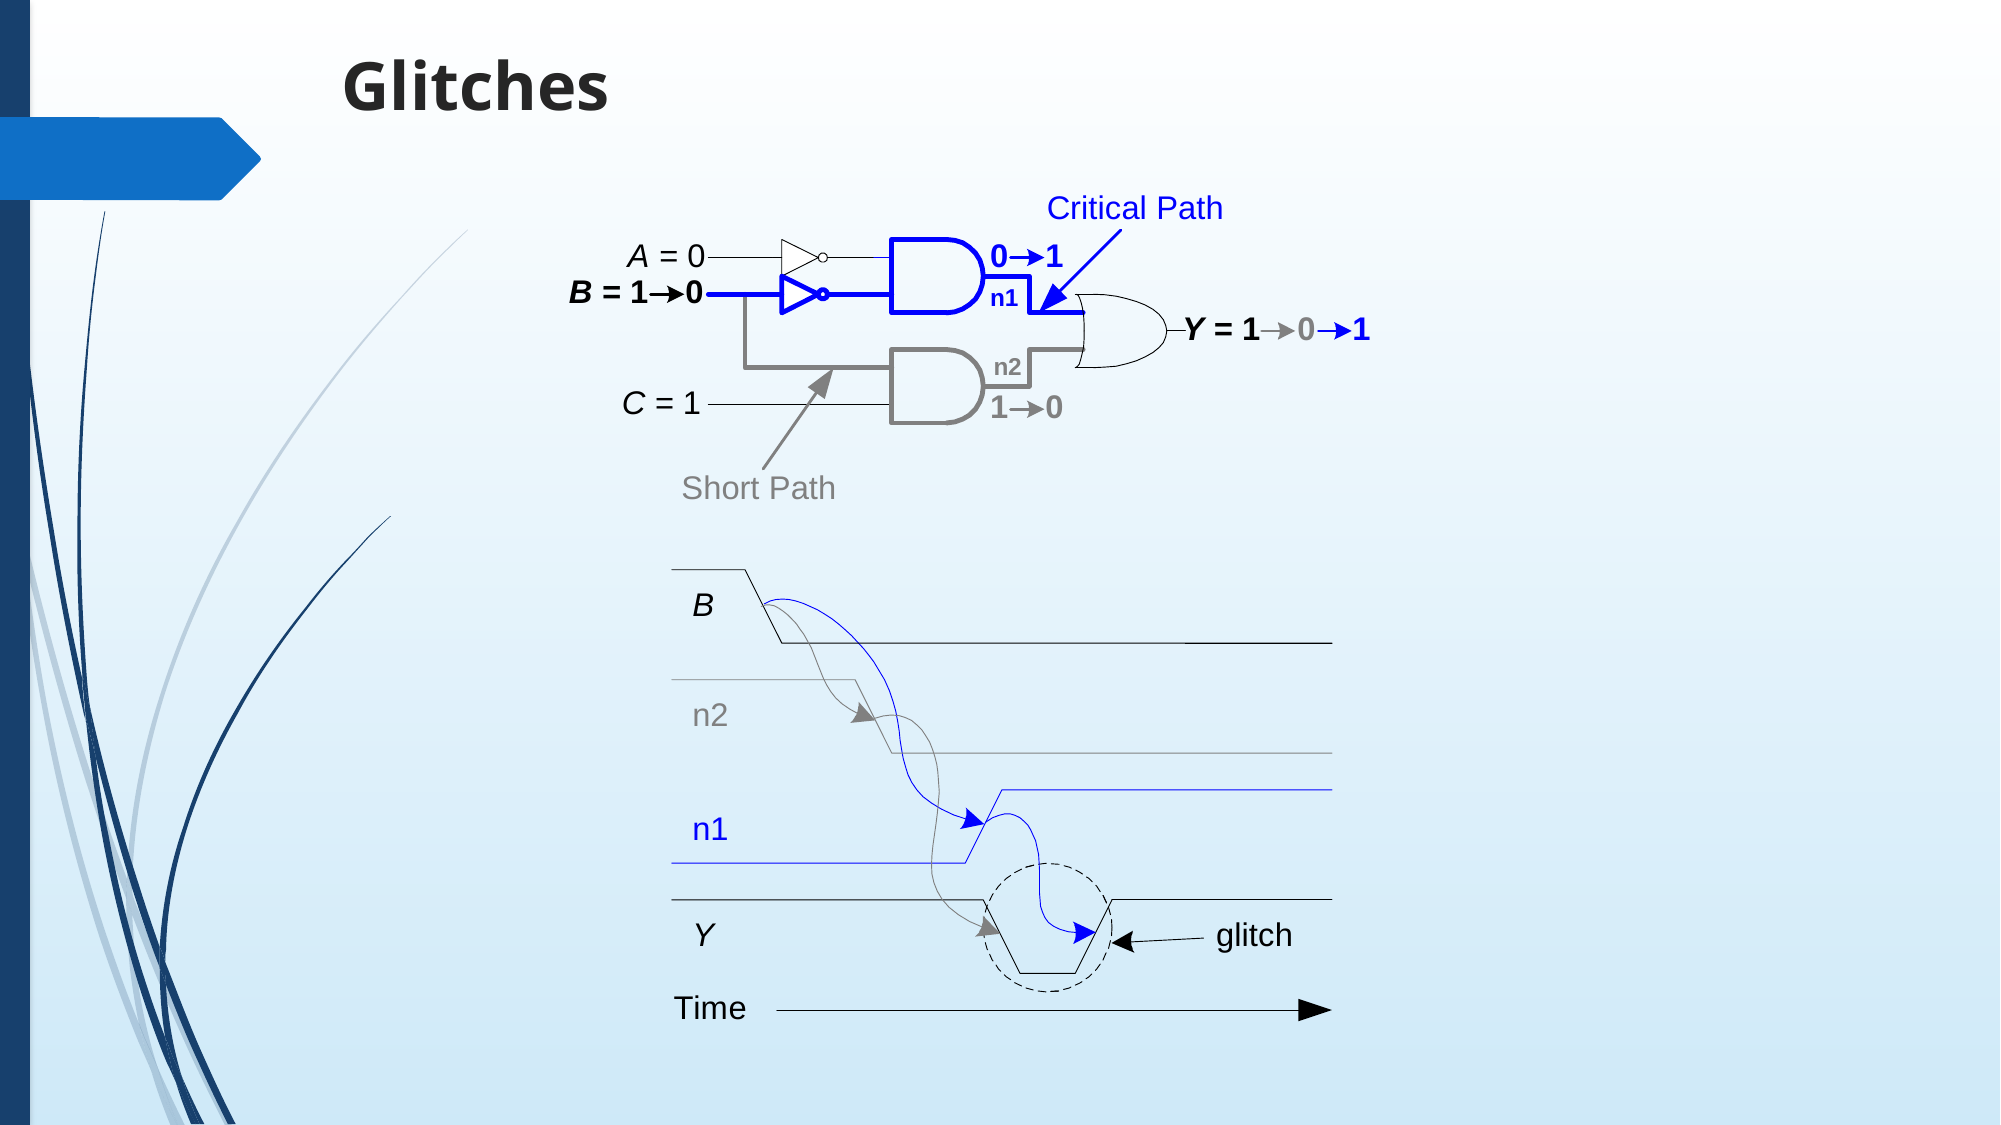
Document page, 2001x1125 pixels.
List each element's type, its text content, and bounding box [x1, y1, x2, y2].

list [547, 168, 1391, 1051]
text_box [326, 192, 1909, 1125]
title Glitches [326, 0, 1789, 169]
